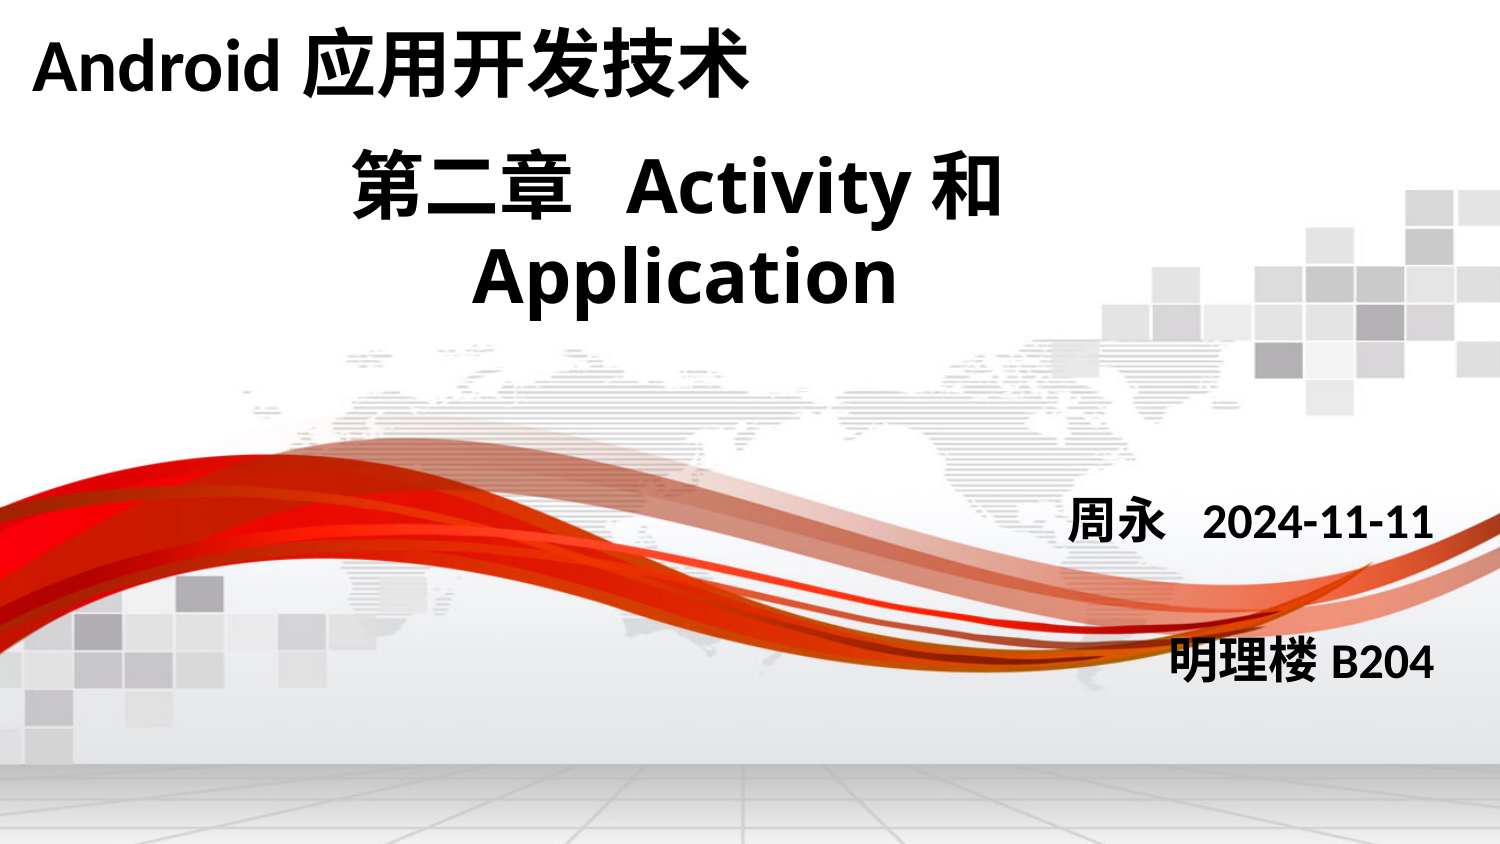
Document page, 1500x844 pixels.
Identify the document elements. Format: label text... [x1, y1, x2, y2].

text_box Android应用开发技术 [17, 9, 845, 114]
title 第二章 Activity和Application [123, 185, 1249, 326]
text_box 周永 2024-11-11 明理楼B204 [324, 480, 1450, 685]
picture [0, 0, 1500, 844]
